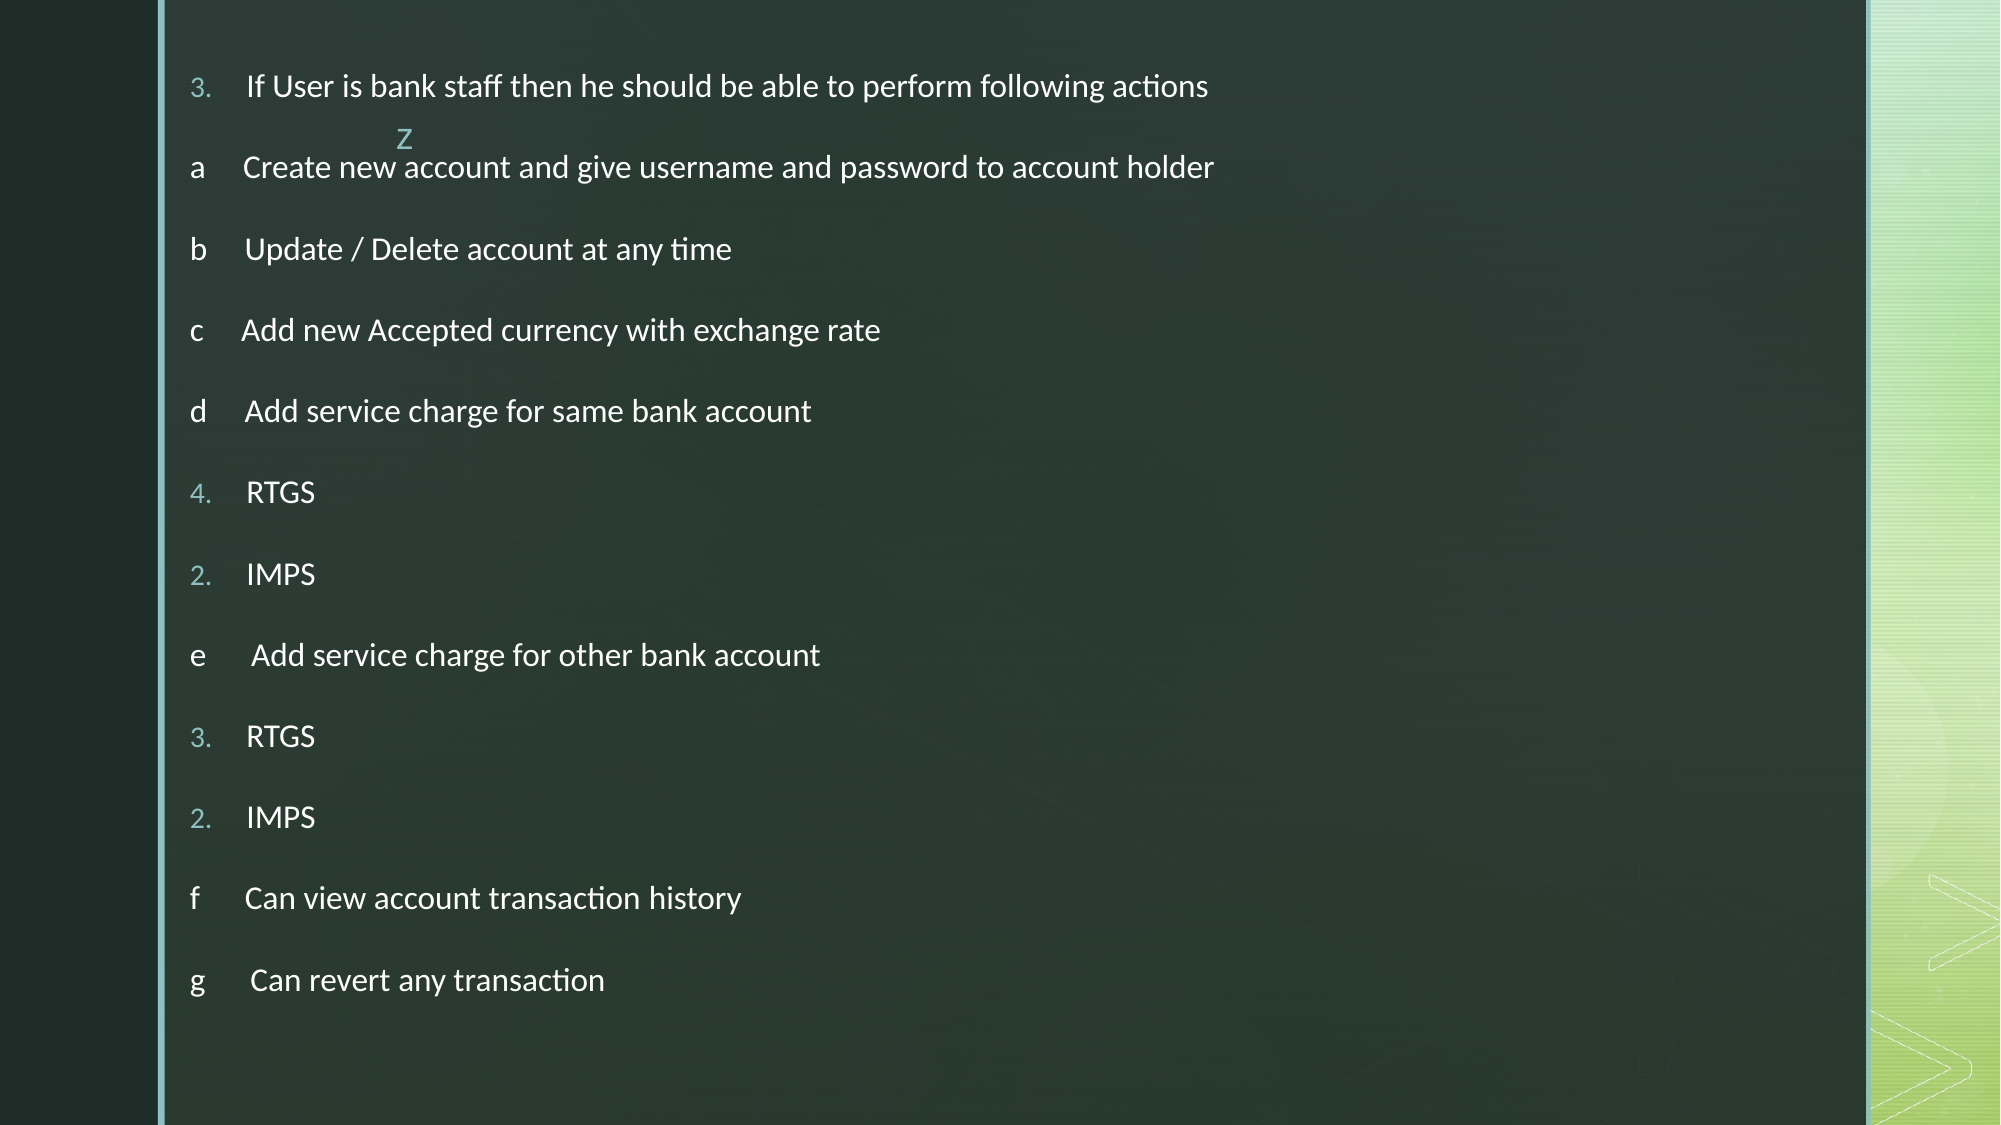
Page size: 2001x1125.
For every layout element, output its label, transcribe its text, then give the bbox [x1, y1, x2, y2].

list If User is bank staff then he should be able to perform following actions a Create new account and give username and password to account holder b Update / Delete account at any time c Add new Accepted currency with exchange rate d Add service charge for same bank account RTGS IMPS e Add service charge for other bank account RTGS IMPS f Can view account transaction history g Can revert any transaction [174, 43, 1843, 1104]
picture [1871, 0, 2001, 1125]
